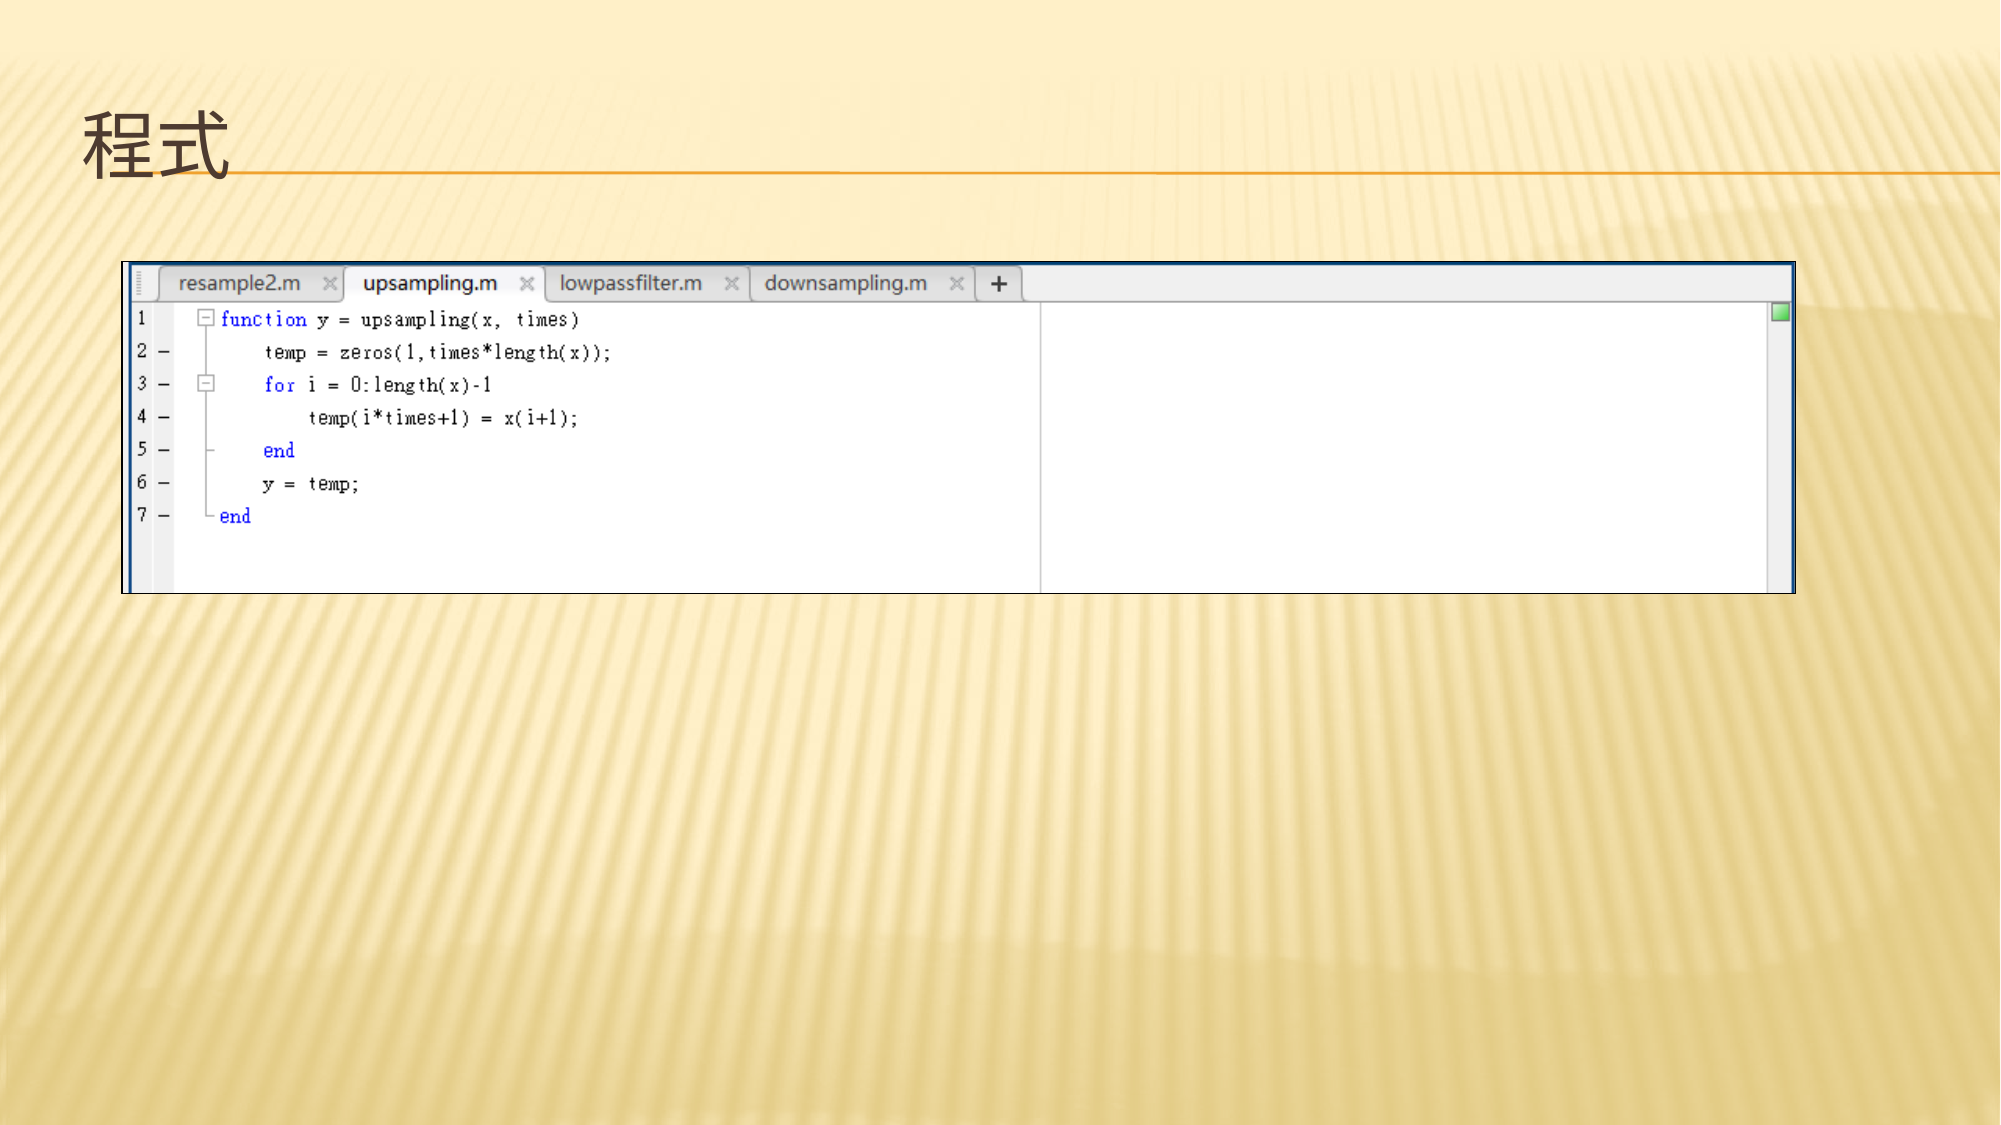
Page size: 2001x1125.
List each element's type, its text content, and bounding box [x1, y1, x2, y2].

picture [122, 262, 1795, 593]
title 程式 [66, 75, 1967, 213]
